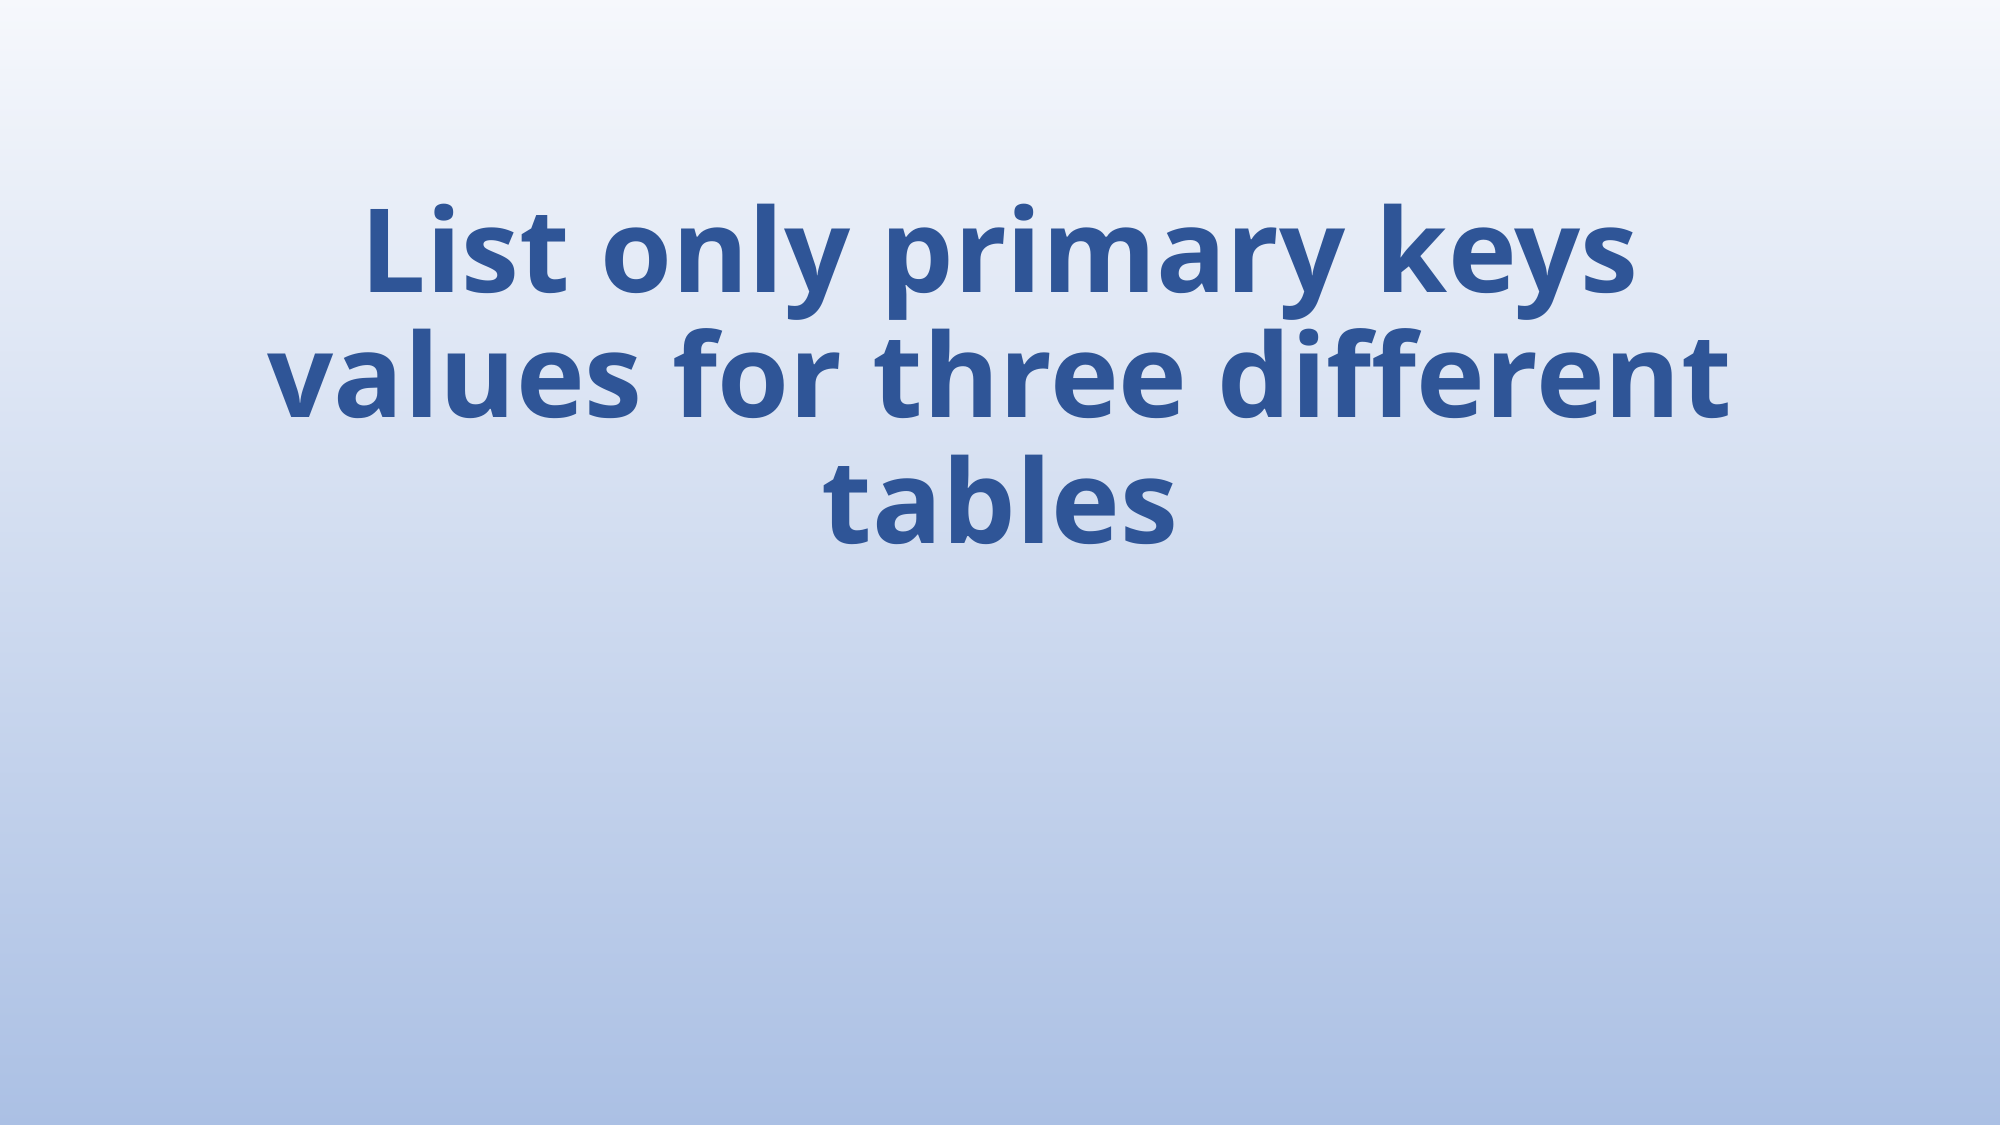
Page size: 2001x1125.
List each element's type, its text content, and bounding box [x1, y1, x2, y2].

title List only primary keys values for three different tables [249, 184, 1750, 576]
